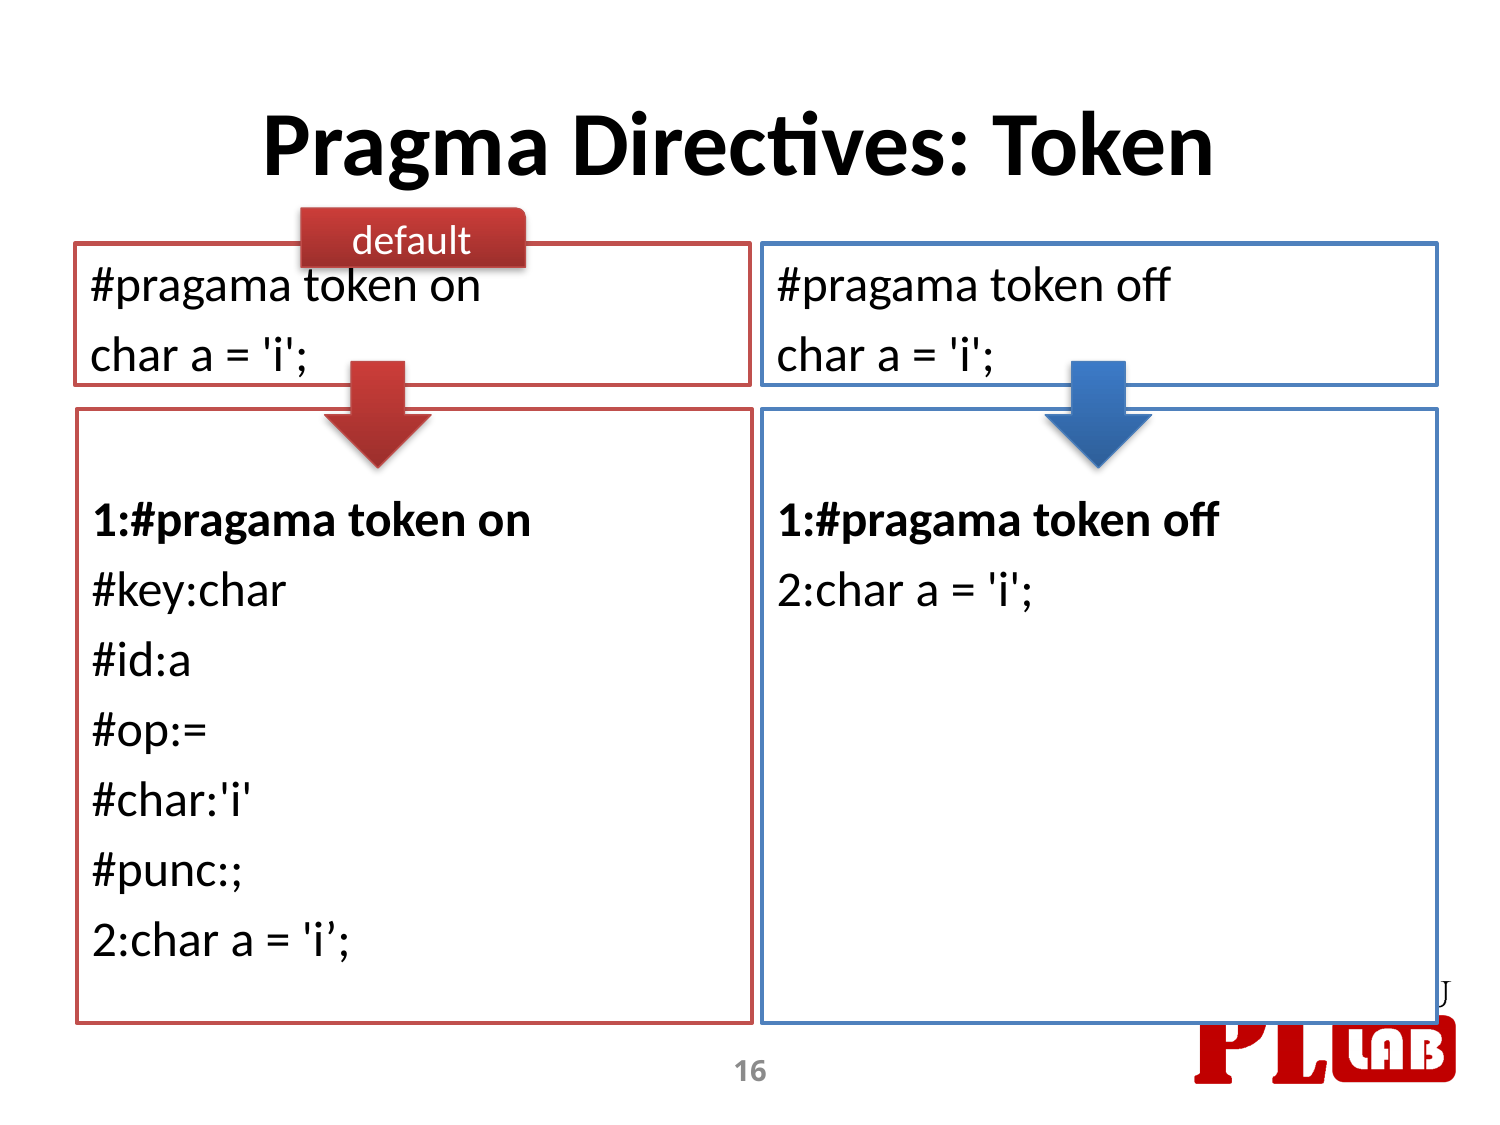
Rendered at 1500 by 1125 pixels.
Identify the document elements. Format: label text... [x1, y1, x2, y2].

text_box [323, 360, 432, 469]
text_box 1:#pragama token off 2:char a = 'i'; [760, 407, 1439, 1025]
text_box [1044, 360, 1153, 469]
slide_number 16 [575, 1042, 925, 1103]
text_box default [300, 207, 527, 268]
picture [1187, 964, 1467, 1094]
title Pragma Directives: Token [75, 45, 1425, 233]
text_box #pragama token on char a = 'i'; [73, 241, 752, 387]
text_box #pragama token off char a = 'i'; [760, 241, 1439, 387]
list 1:#pragama token on #key:char #id:a #op:= #char:'i' #punc:; 2:char a = 'i’; [75, 407, 754, 1025]
